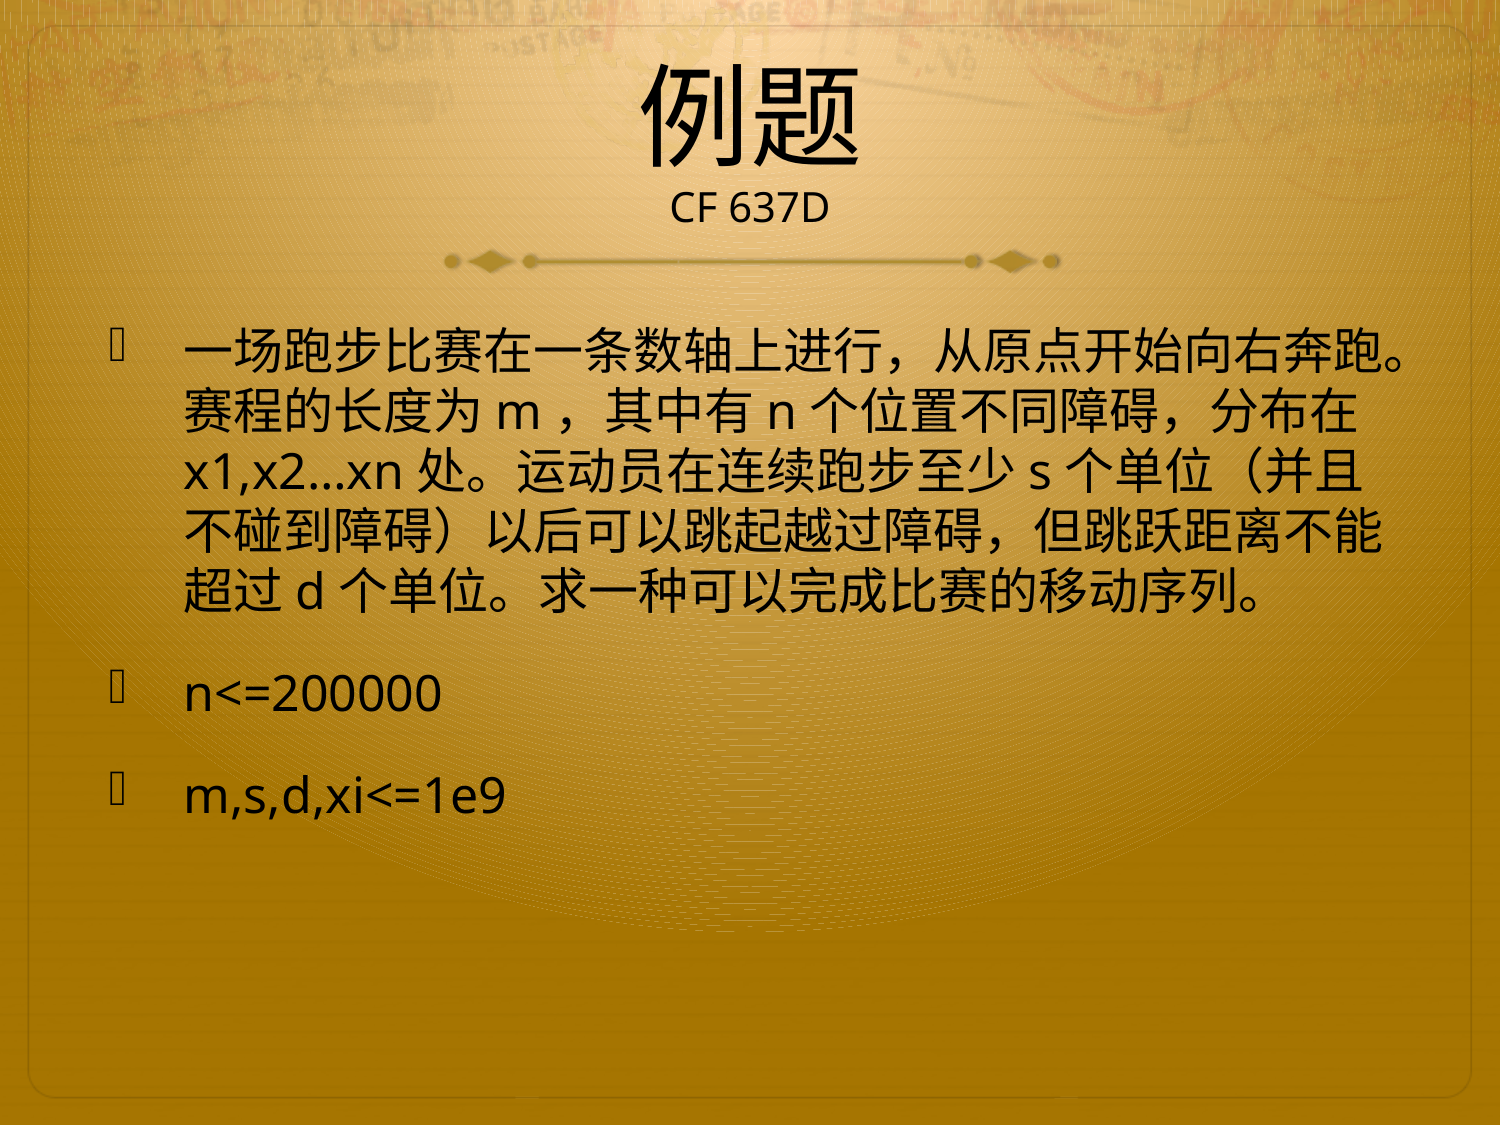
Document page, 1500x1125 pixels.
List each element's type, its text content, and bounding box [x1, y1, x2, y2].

title 例题 CF 637D [93, 45, 1407, 233]
list 一场跑步比赛在一条数轴上进行，从原点开始向右奔跑。赛程的长度为m，其中有n个位置不同障碍，分布在x1,x2…xn处。运动员在连续跑步至少s个单位（并且不碰到障碍）以后可以跳起越过障碍，但跳跃距离不能超过d个单位。求一种可以完成比赛的移动序列。 n<=200000 m,s,d,xi<=1e9 [93, 312, 1407, 988]
picture [0, 0, 1500, 1125]
